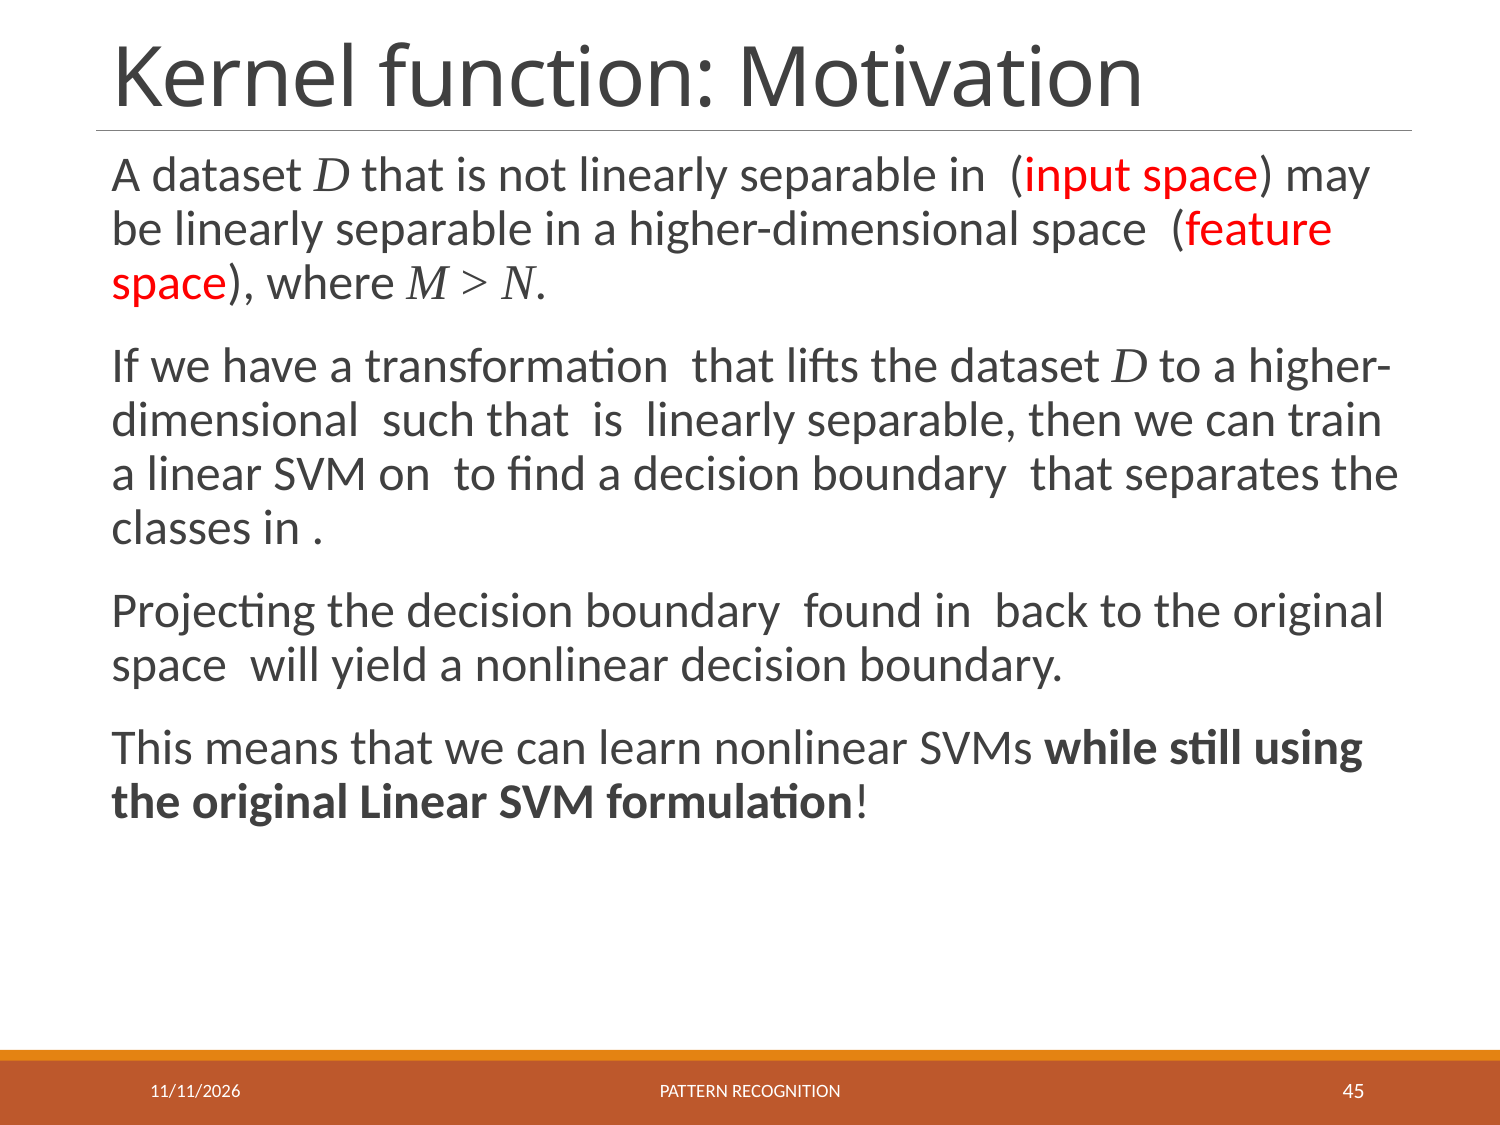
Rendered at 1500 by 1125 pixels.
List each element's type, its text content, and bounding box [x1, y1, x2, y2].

title Kernel function: Motivation [96, 19, 1413, 131]
footer Pattern recognition [453, 1059, 1047, 1120]
slide_number 45 [1218, 1059, 1380, 1120]
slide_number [135, 1059, 440, 1120]
